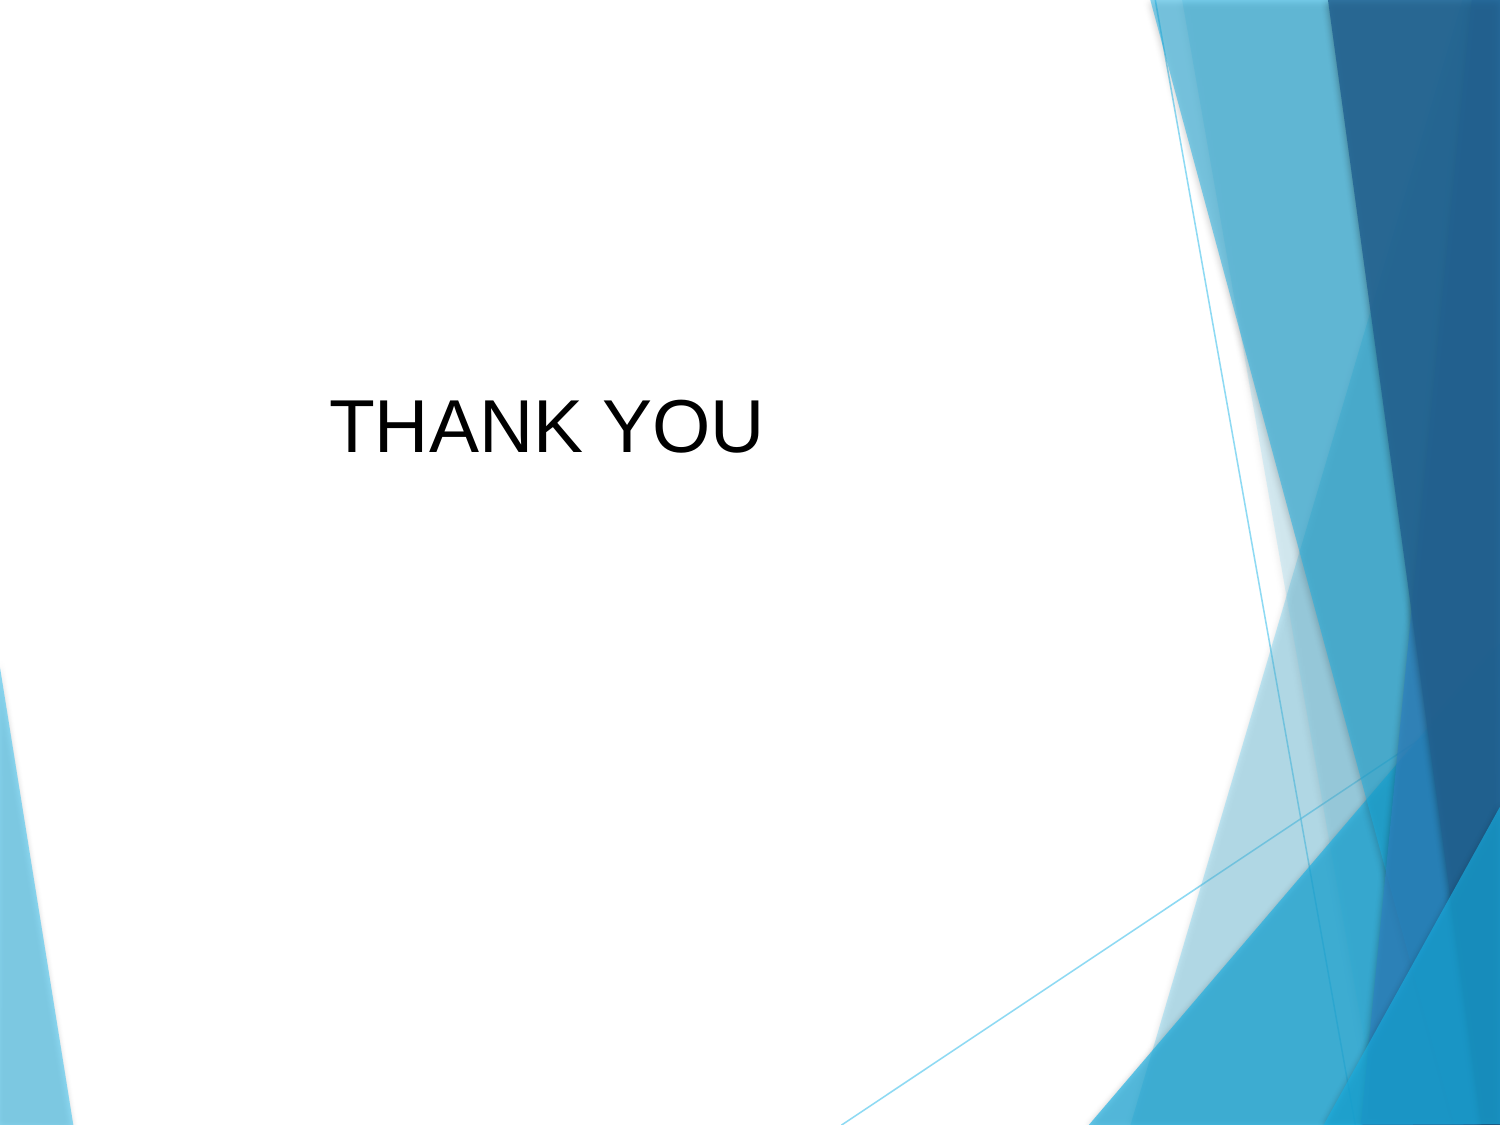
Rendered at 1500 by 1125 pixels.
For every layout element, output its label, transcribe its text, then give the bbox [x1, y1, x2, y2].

title THANK YOU [99, 99, 1142, 800]
